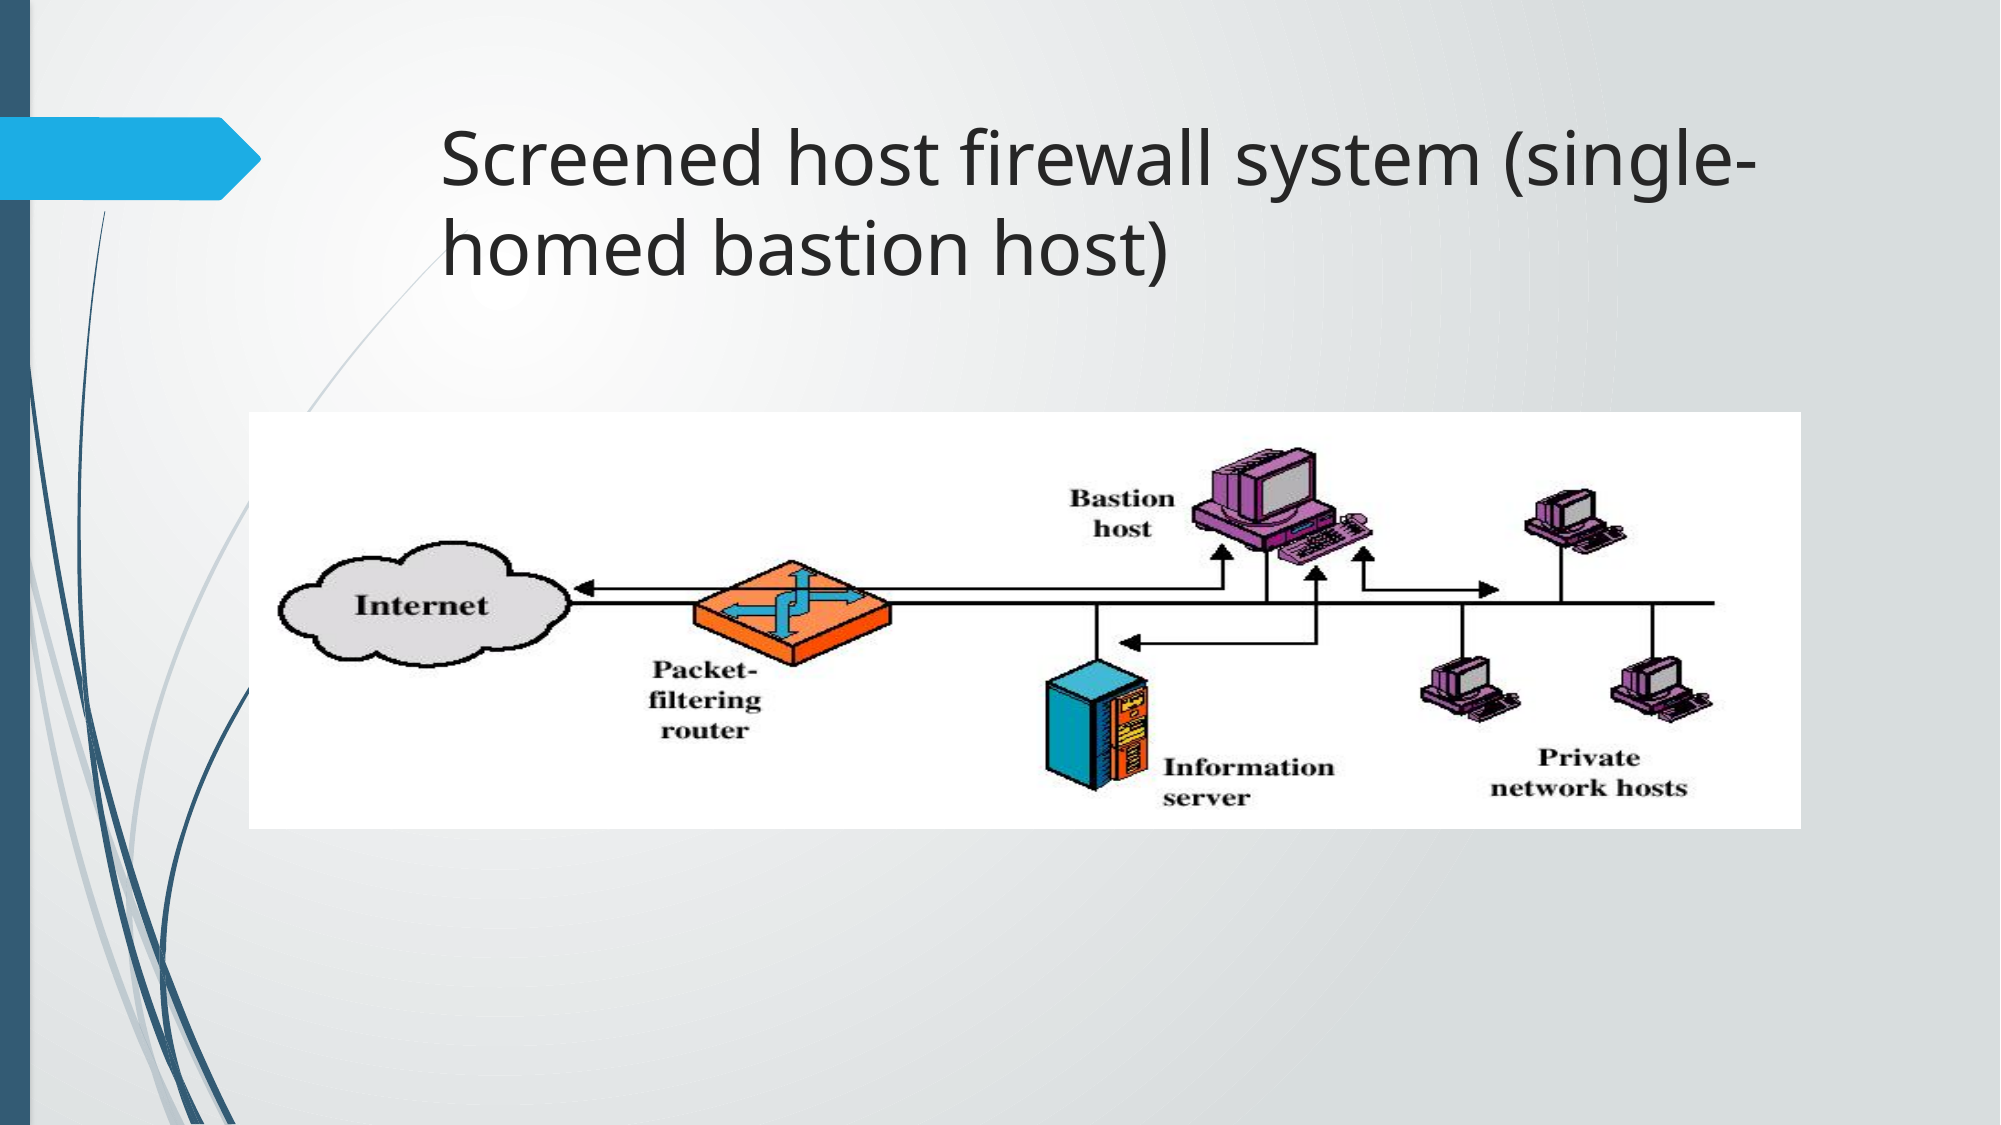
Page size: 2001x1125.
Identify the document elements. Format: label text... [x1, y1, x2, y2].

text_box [249, 412, 1801, 830]
title Screened host firewall system (single-homed bastion host) [425, 102, 1888, 313]
